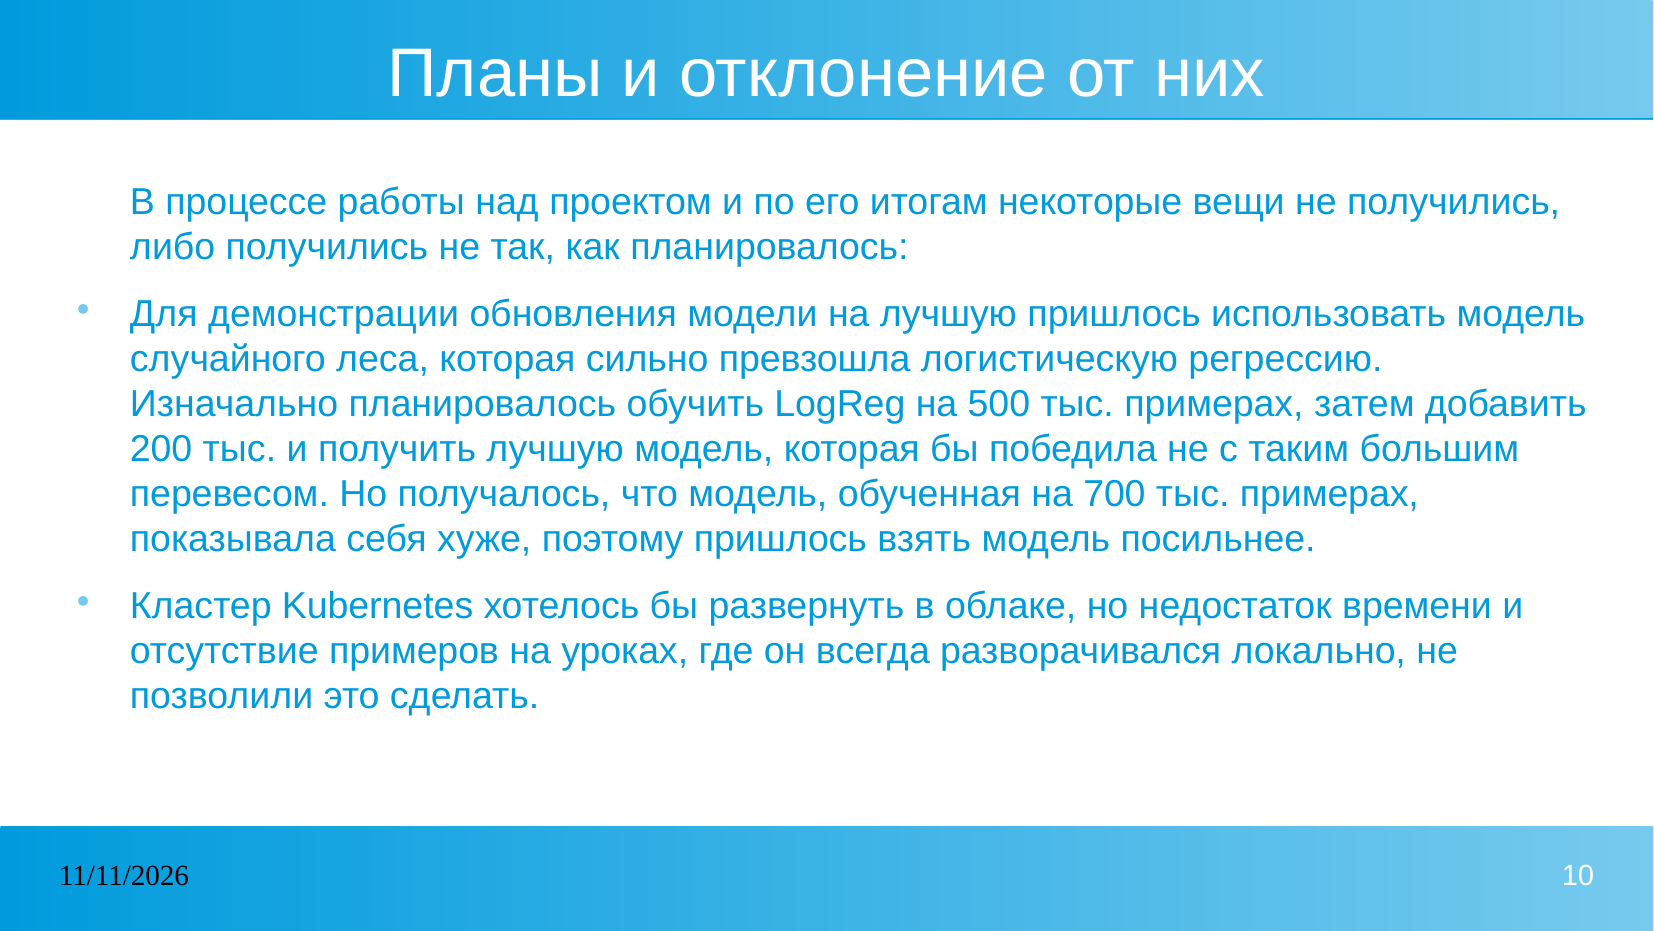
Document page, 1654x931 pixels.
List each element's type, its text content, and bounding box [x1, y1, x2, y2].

title Планы и отклонение от них [59, 29, 1595, 108]
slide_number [59, 856, 443, 916]
slide_number 10 [1210, 856, 1595, 916]
list В процессе работы над проектом и по его итогам некоторые вещи не получились, либо получились не так, как планировалось: Для демонстрации обновления модели на лучшую пришлось использовать модель случайного леса, которая сильно превзошла логистическую регрессию. Изначально планировалось обучить LogReg на 500 тыс. примерах, затем добавить 200 тыс. и получить лучшую модель, которая бы победила не с таким большим перевесом. Но получалось, что модель, обученная на 700 тыс. примерах, показывала себя хуже, поэтому пришлось взять модель посильнее. Кластер Kubernetes хотелось бы развернуть в облаке, но недостаток времени и отсутствие примеров на уроках, где он всегда разворачивался локально, не позволили это сделать. [59, 177, 1595, 768]
